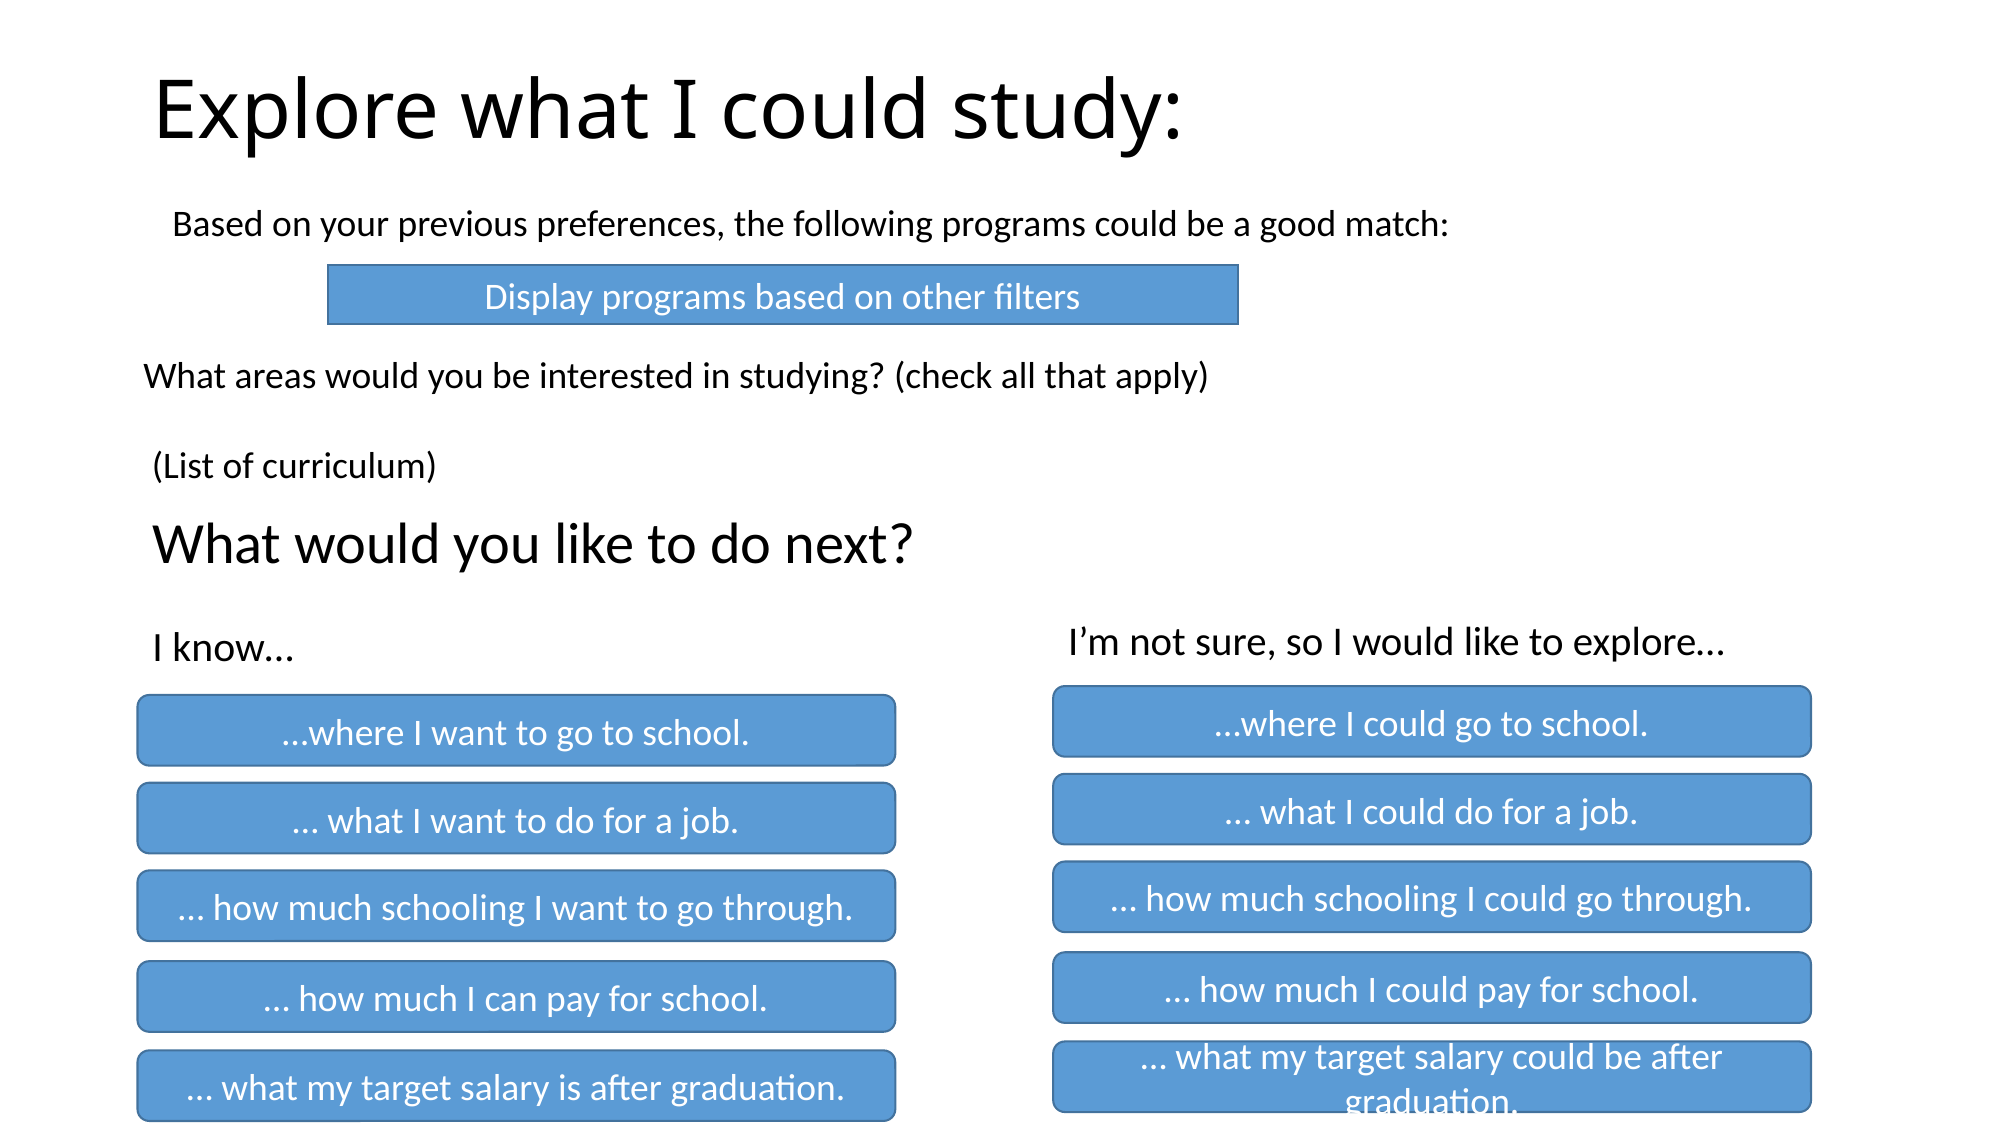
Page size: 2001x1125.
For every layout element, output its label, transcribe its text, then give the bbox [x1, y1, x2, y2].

text_box I’m not sure, so I would like to explore… [1053, 612, 1756, 690]
text_box … what my target salary is after graduation. [136, 1049, 897, 1123]
text_box … what my target salary could be after graduation. [1052, 1040, 1813, 1114]
text_box … how much I can pay for school. [136, 960, 897, 1033]
text_box … how much I could pay for school. [1052, 951, 1813, 1024]
text_box …where I want to go to school. [136, 693, 897, 767]
text_box Based on your previous preferences, the following programs could be a good match: [157, 191, 1677, 252]
title Explore what I could study: [137, 59, 1863, 164]
text_box … what I want to do for a job. [136, 781, 897, 855]
text_box …where I could go to school. [1052, 685, 1813, 758]
text_box Display programs based on other filters [327, 264, 1239, 325]
text_box What would you like to do next? [137, 506, 1863, 608]
text_box … how much schooling I want to go through. [136, 869, 897, 943]
text_box I know… [137, 618, 841, 695]
text_box … how much schooling I could go through. [1052, 860, 1813, 934]
text_box What areas would you be interested in studying? (check all that apply) (List of curriculum) [128, 253, 1475, 494]
text_box … what I could do for a job. [1052, 772, 1813, 846]
